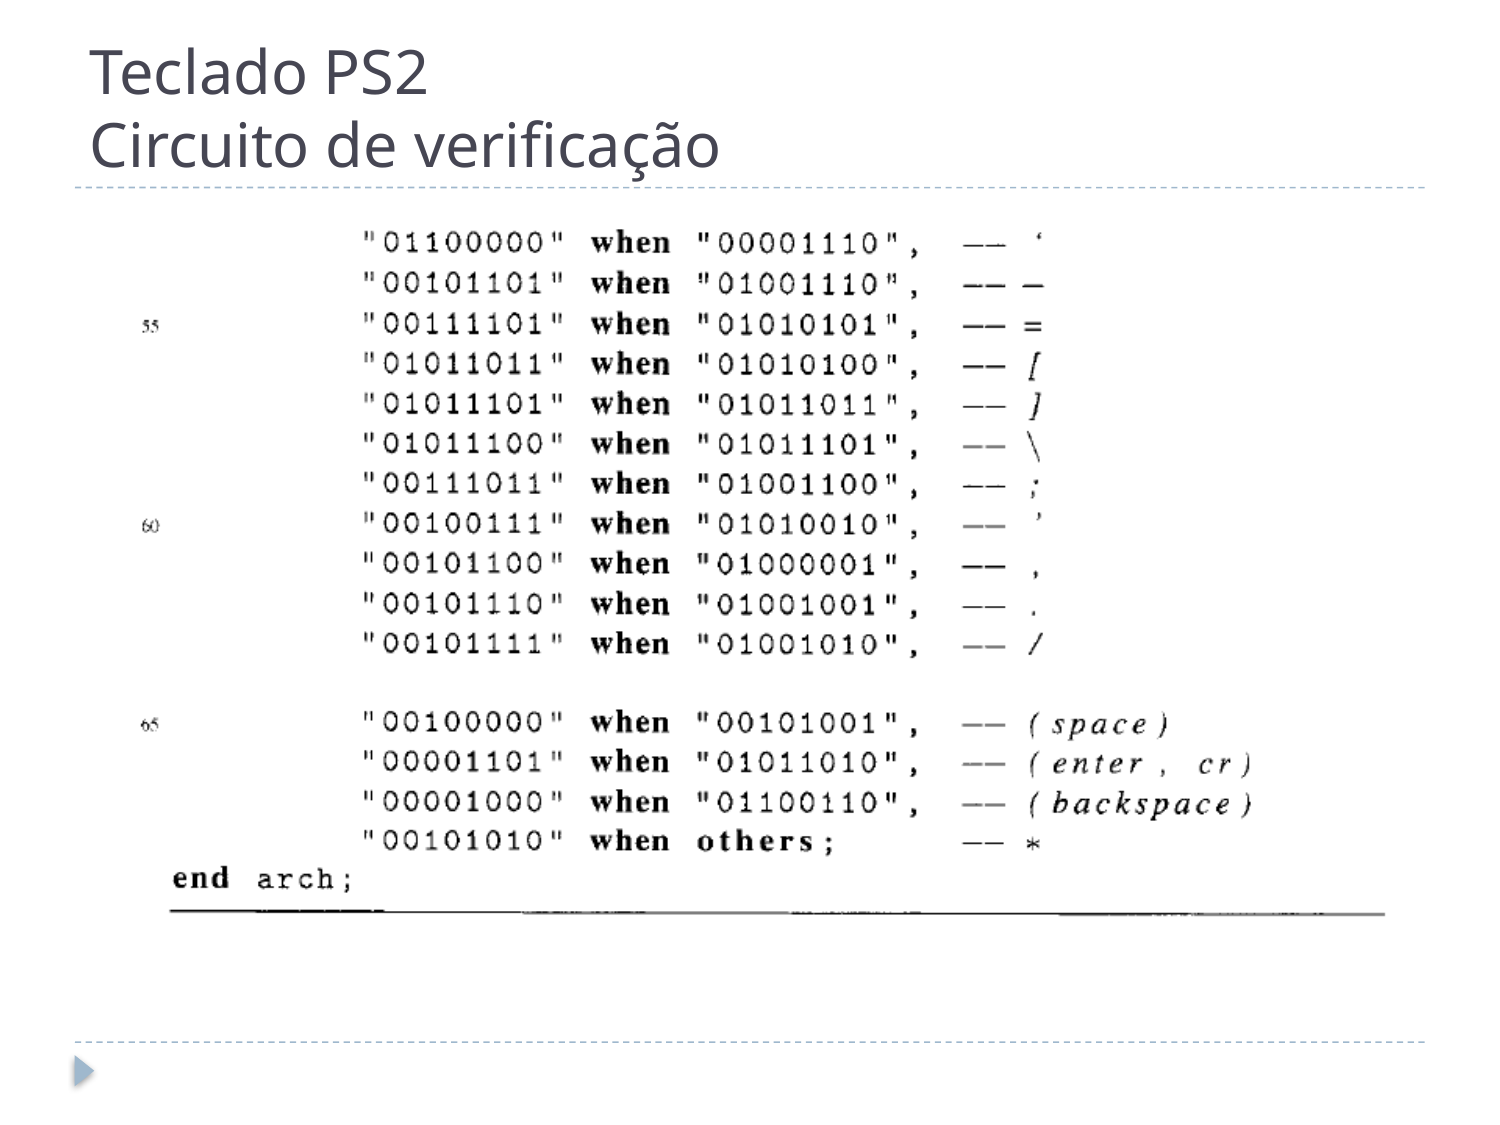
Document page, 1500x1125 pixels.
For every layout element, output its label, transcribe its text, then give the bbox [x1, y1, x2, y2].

title Teclado PS2 Circuito de verificação [75, 24, 1425, 188]
picture [95, 203, 1405, 922]
